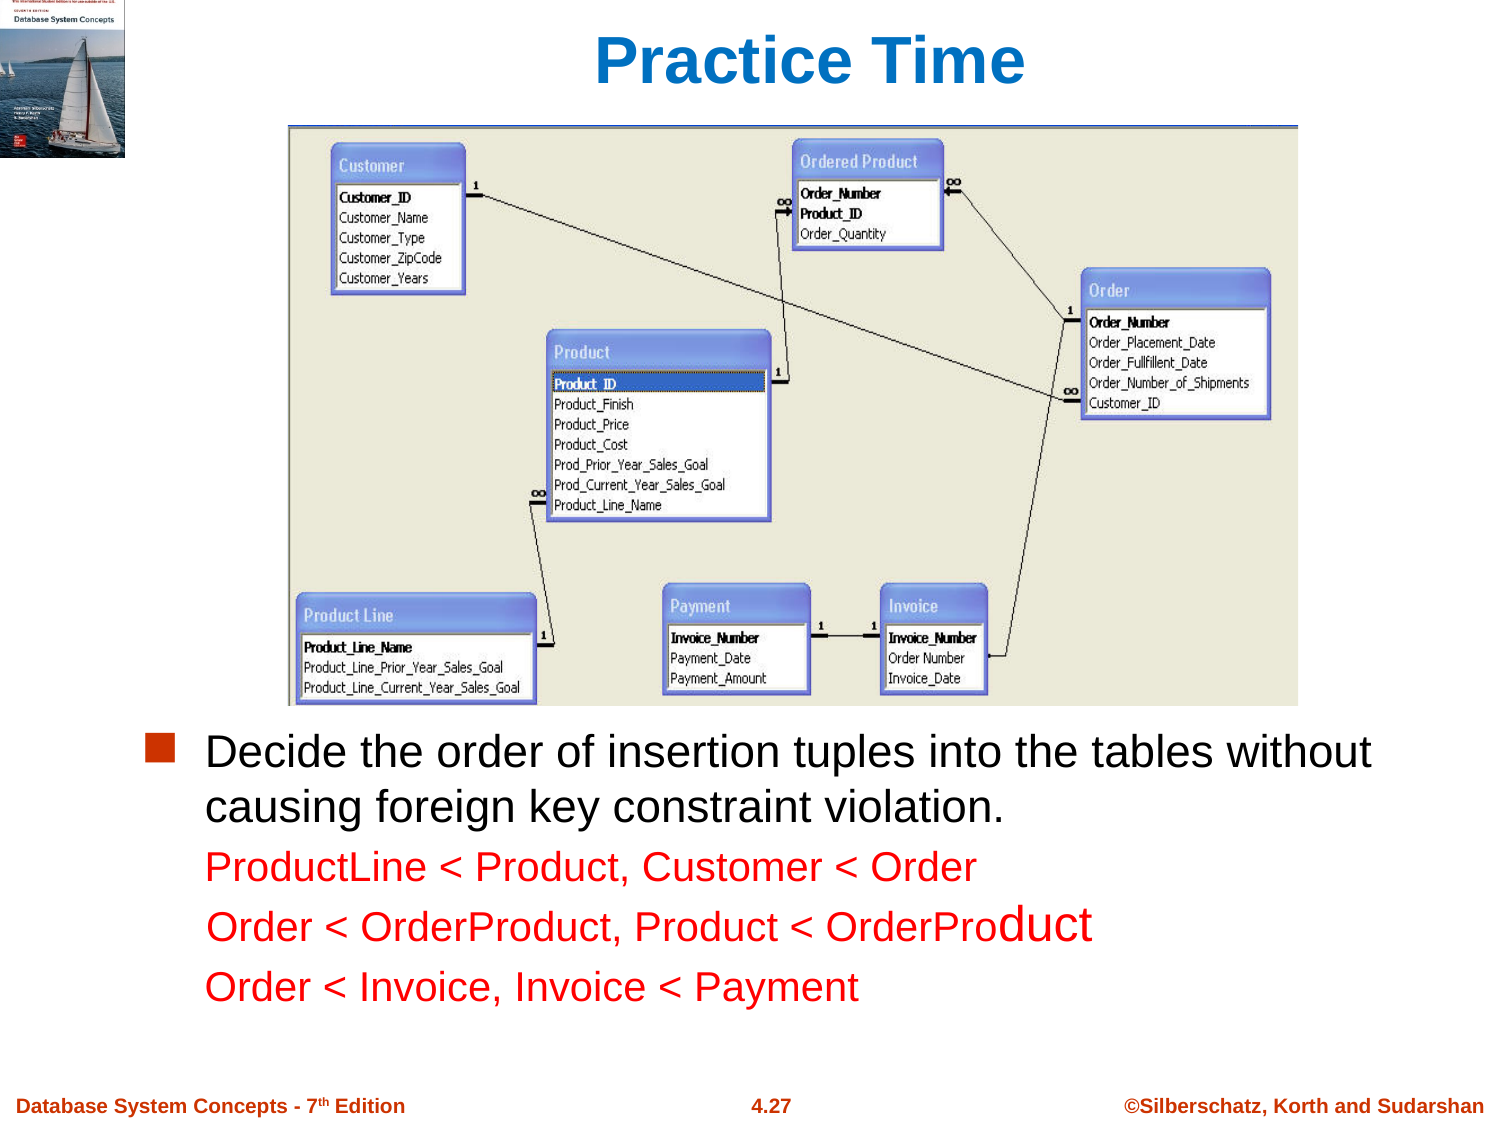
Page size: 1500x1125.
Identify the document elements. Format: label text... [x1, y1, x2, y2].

picture [0, 0, 125, 158]
picture [287, 125, 1299, 706]
list Decide the order of insertion tuples into the tables without causing foreign key constraint violation. ProductLine < Product, Customer < Order Order < OrderProduct, Product < OrderProduct Order < Invoice, Invoice < Payment [133, 146, 1436, 1068]
title Practice Time [120, 4, 1500, 105]
